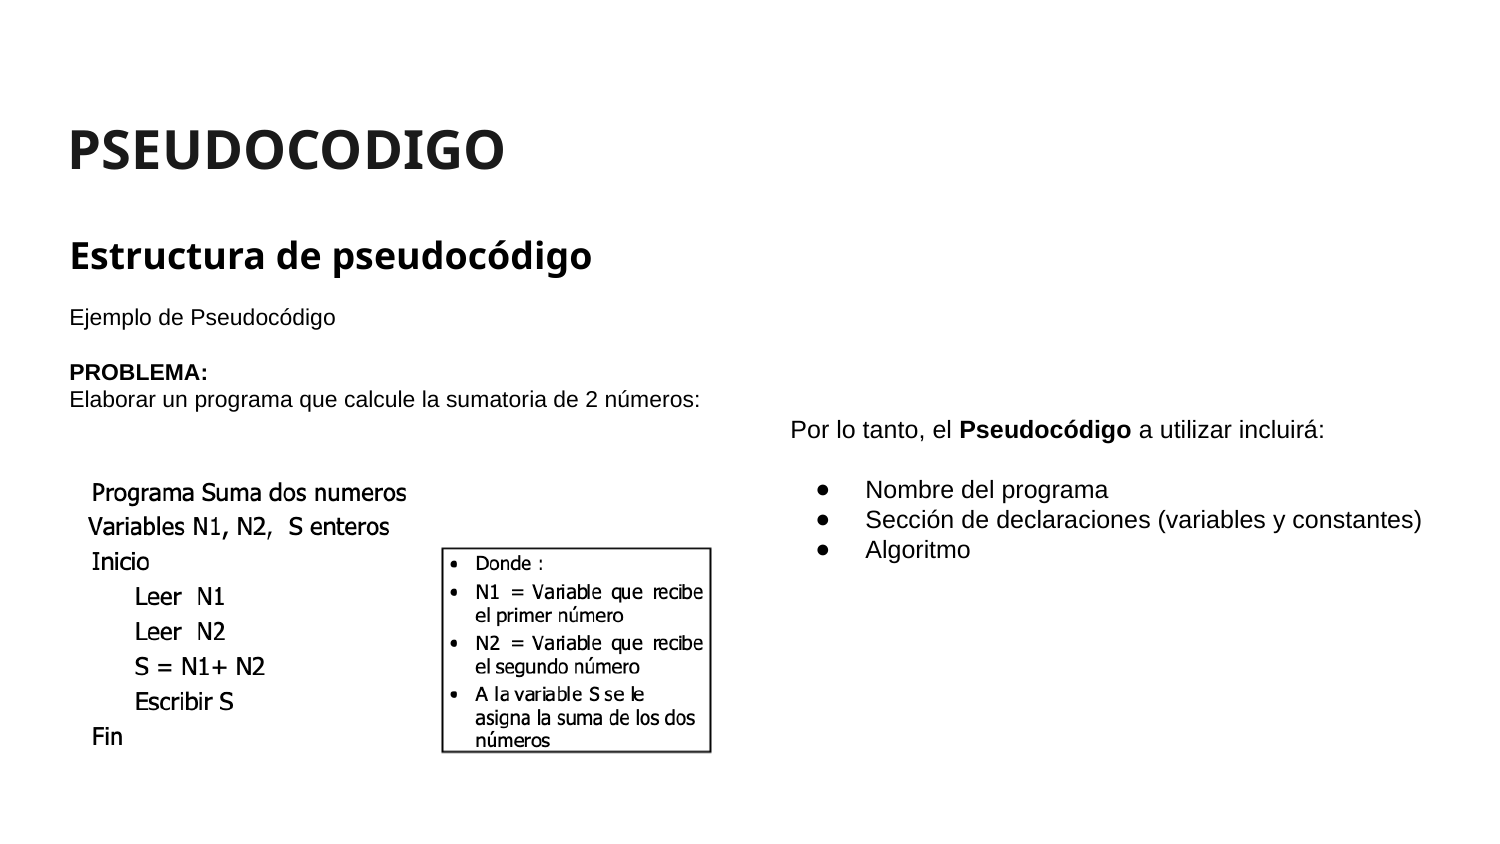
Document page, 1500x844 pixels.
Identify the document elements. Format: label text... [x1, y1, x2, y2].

text_box Por lo tanto, el Pseudocódigo a utilizar incluirá: Nombre del programa Sección de declaraciones (variables y constantes) Algoritmo [775, 398, 1475, 611]
picture [63, 461, 713, 762]
text_box Estructura de pseudocódigo Ejemplo de Pseudocódigo PROBLEMA: Elaborar un programa que calcule la sumatoria de 2 números: [54, 217, 1439, 793]
text_box PSEUDOCODIGO [52, 100, 1315, 189]
